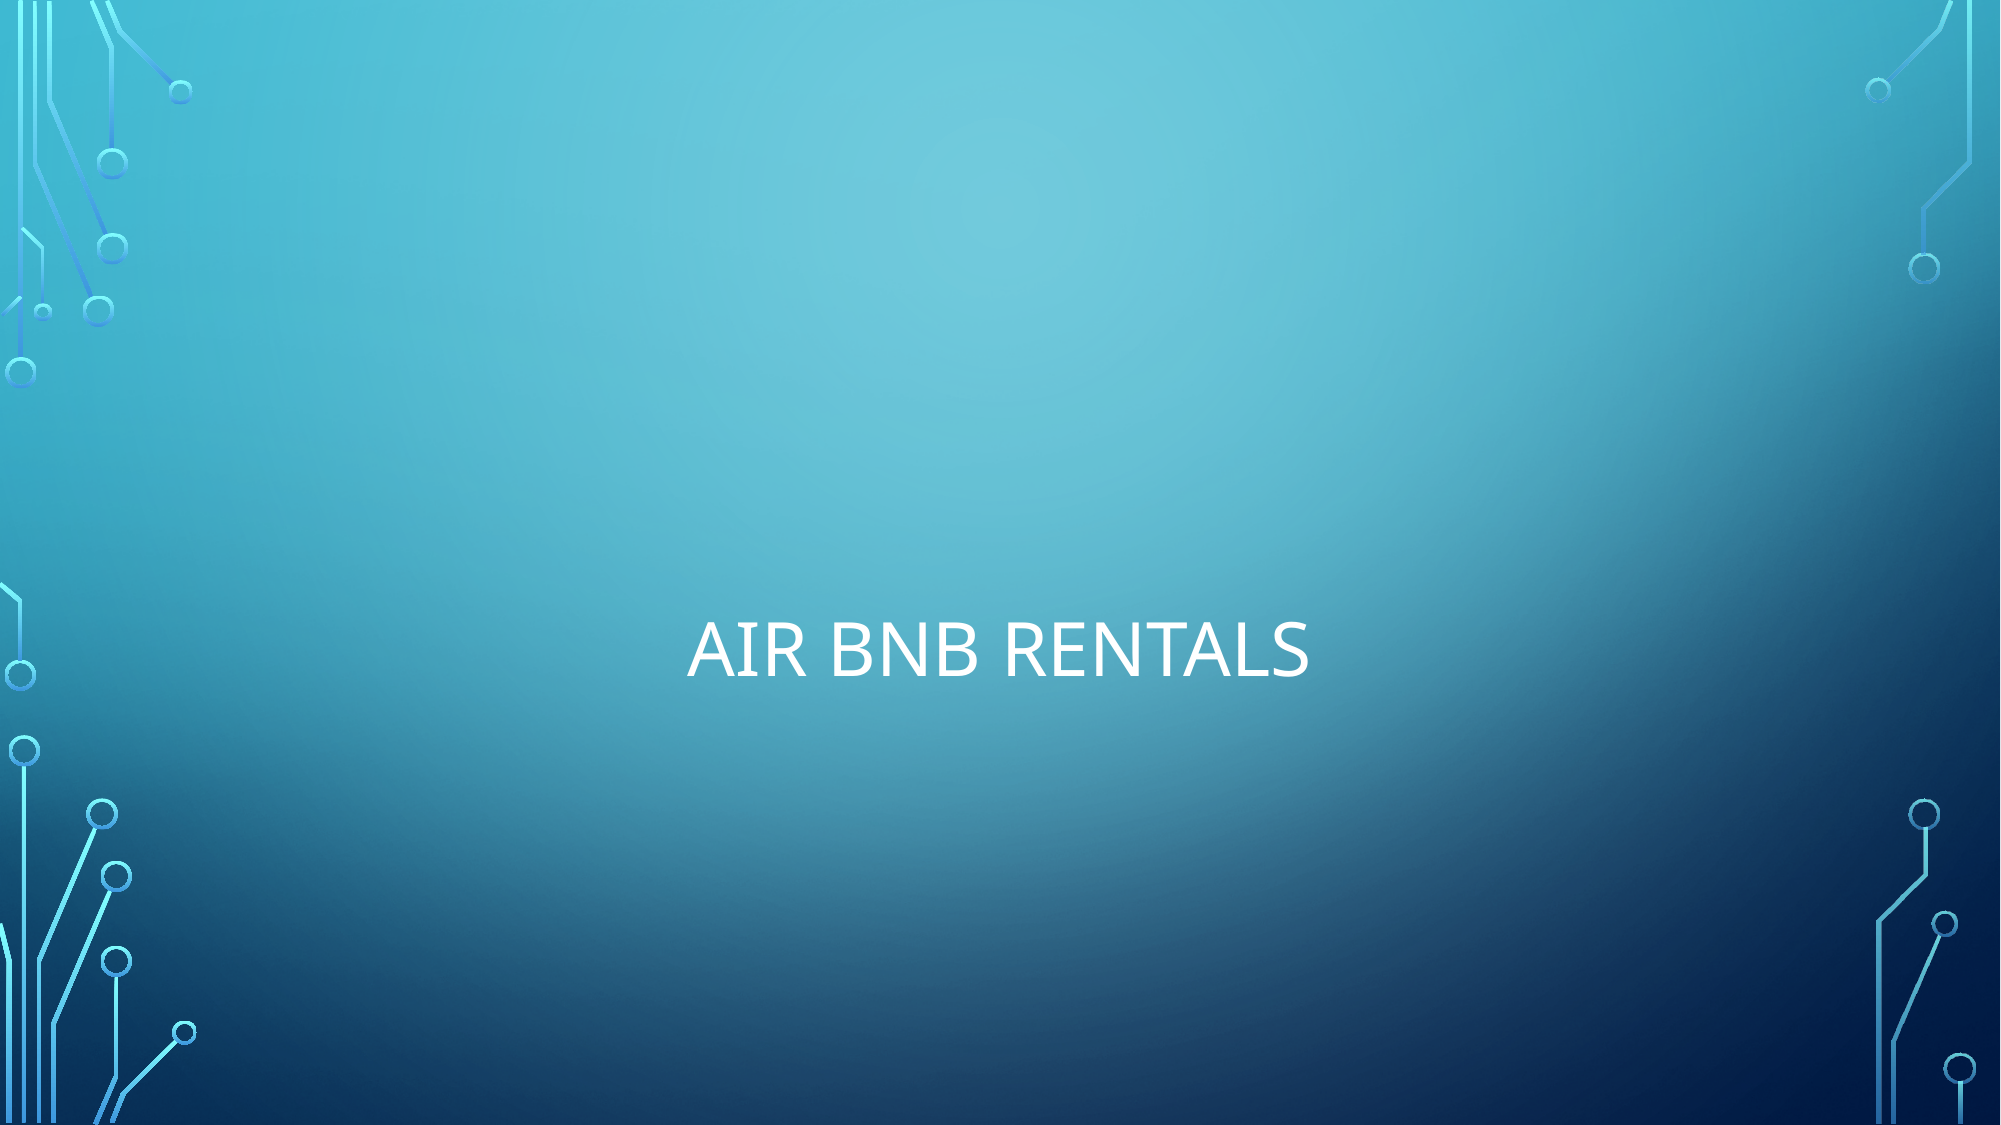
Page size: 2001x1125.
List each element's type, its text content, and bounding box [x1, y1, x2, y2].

title Air BnB Rentals [187, 232, 1813, 701]
